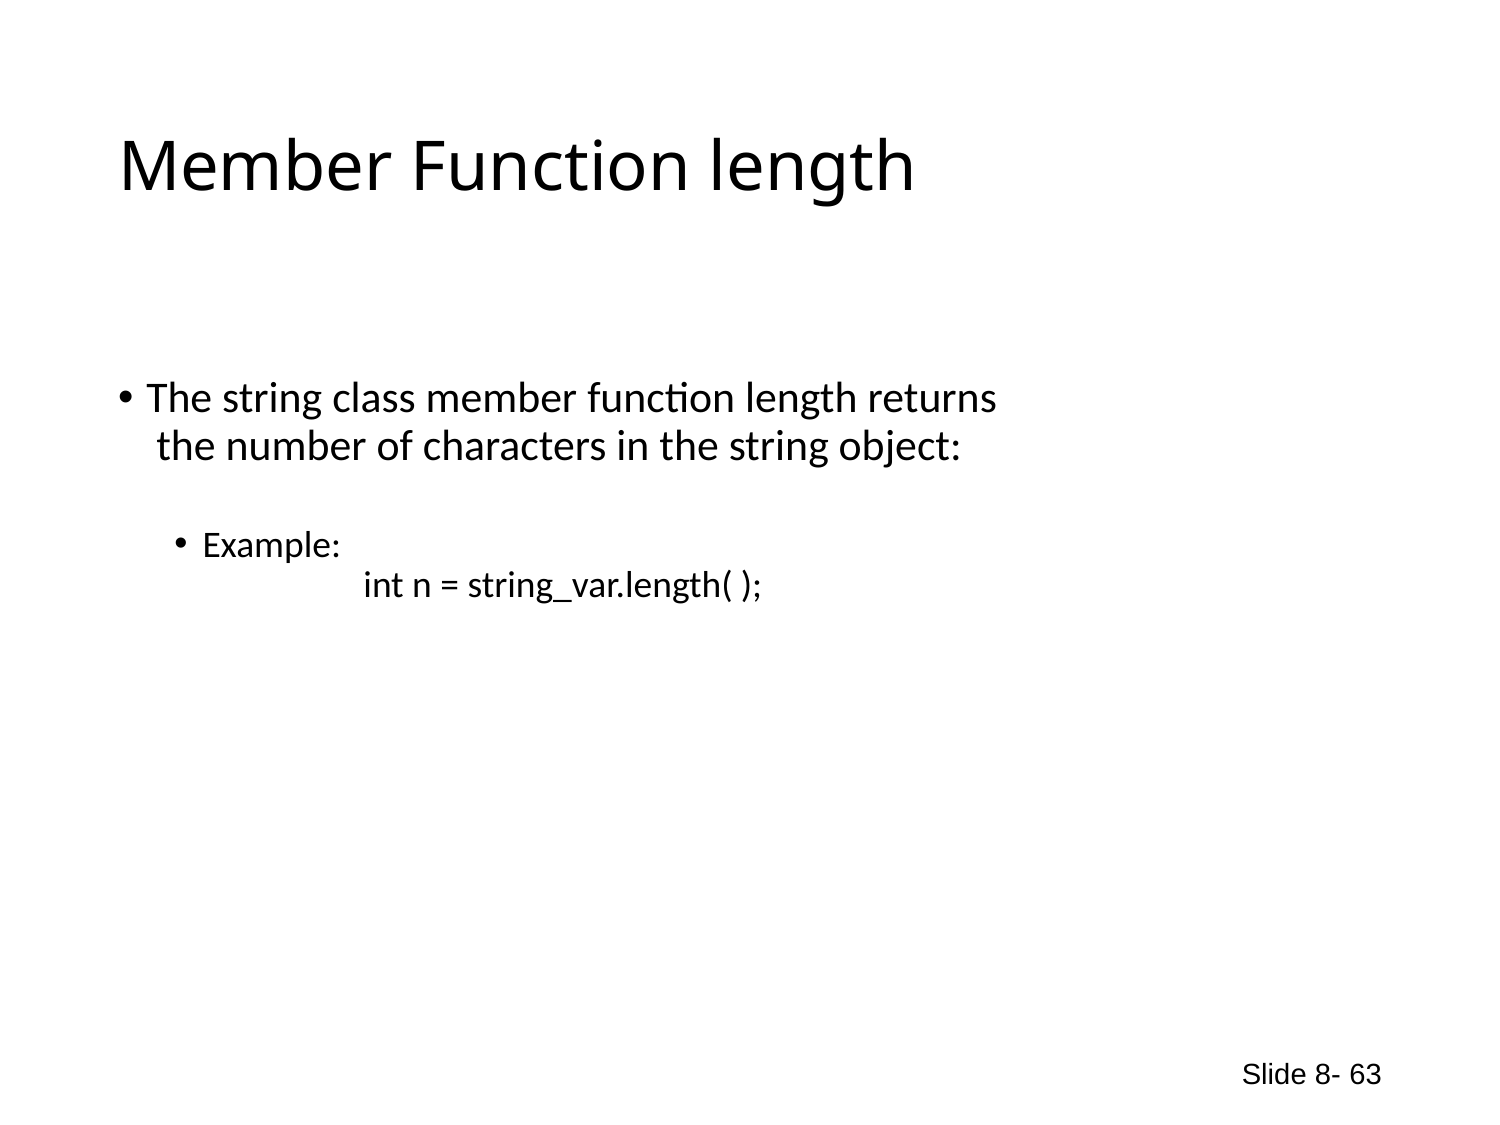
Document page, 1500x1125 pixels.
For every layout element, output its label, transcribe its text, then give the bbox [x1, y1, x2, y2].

title Member Function length [103, 59, 1397, 278]
list The string class member function length returns the number of characters in the string object: Example: int n = string_var.length( ); [103, 299, 1397, 688]
slide_number Slide 8- 63 [1059, 1042, 1397, 1103]
